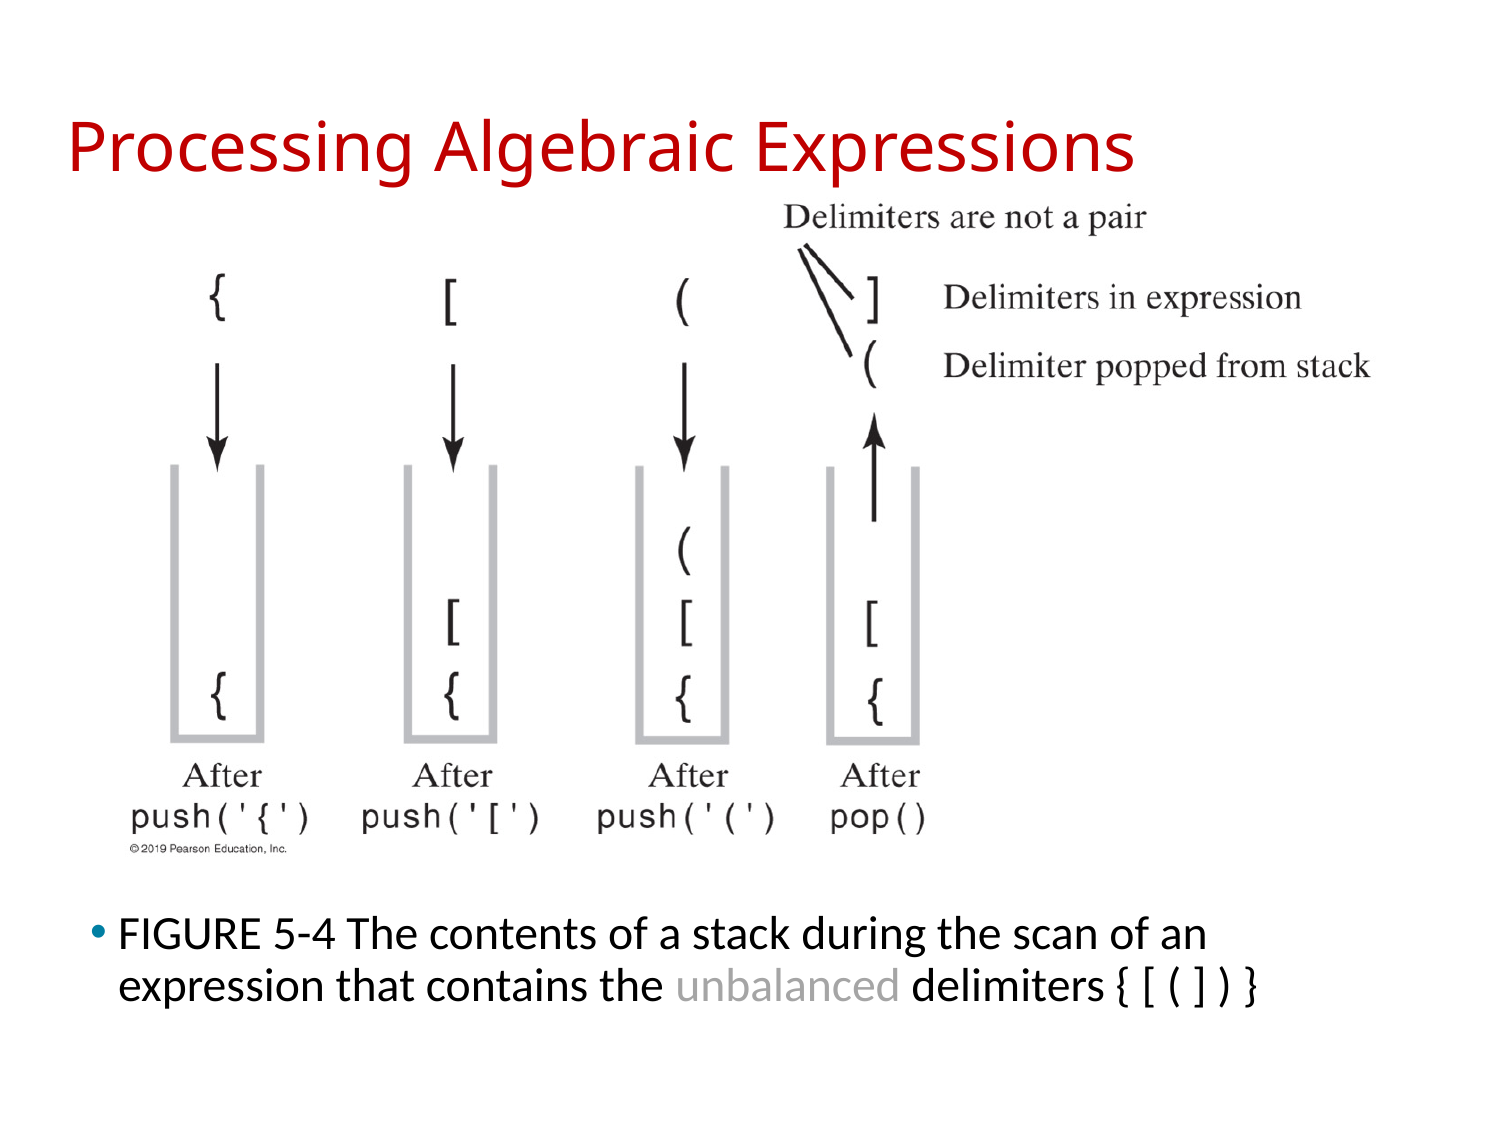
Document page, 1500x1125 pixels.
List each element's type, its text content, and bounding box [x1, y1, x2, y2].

list FIGURE 5-4 The contents of a stack during the scan of an expression that contains the unbalanced delimiters { [ ( ] ) } [75, 893, 1425, 1031]
title Processing Algebraic Expressions [51, 97, 1449, 223]
picture [124, 197, 1376, 859]
